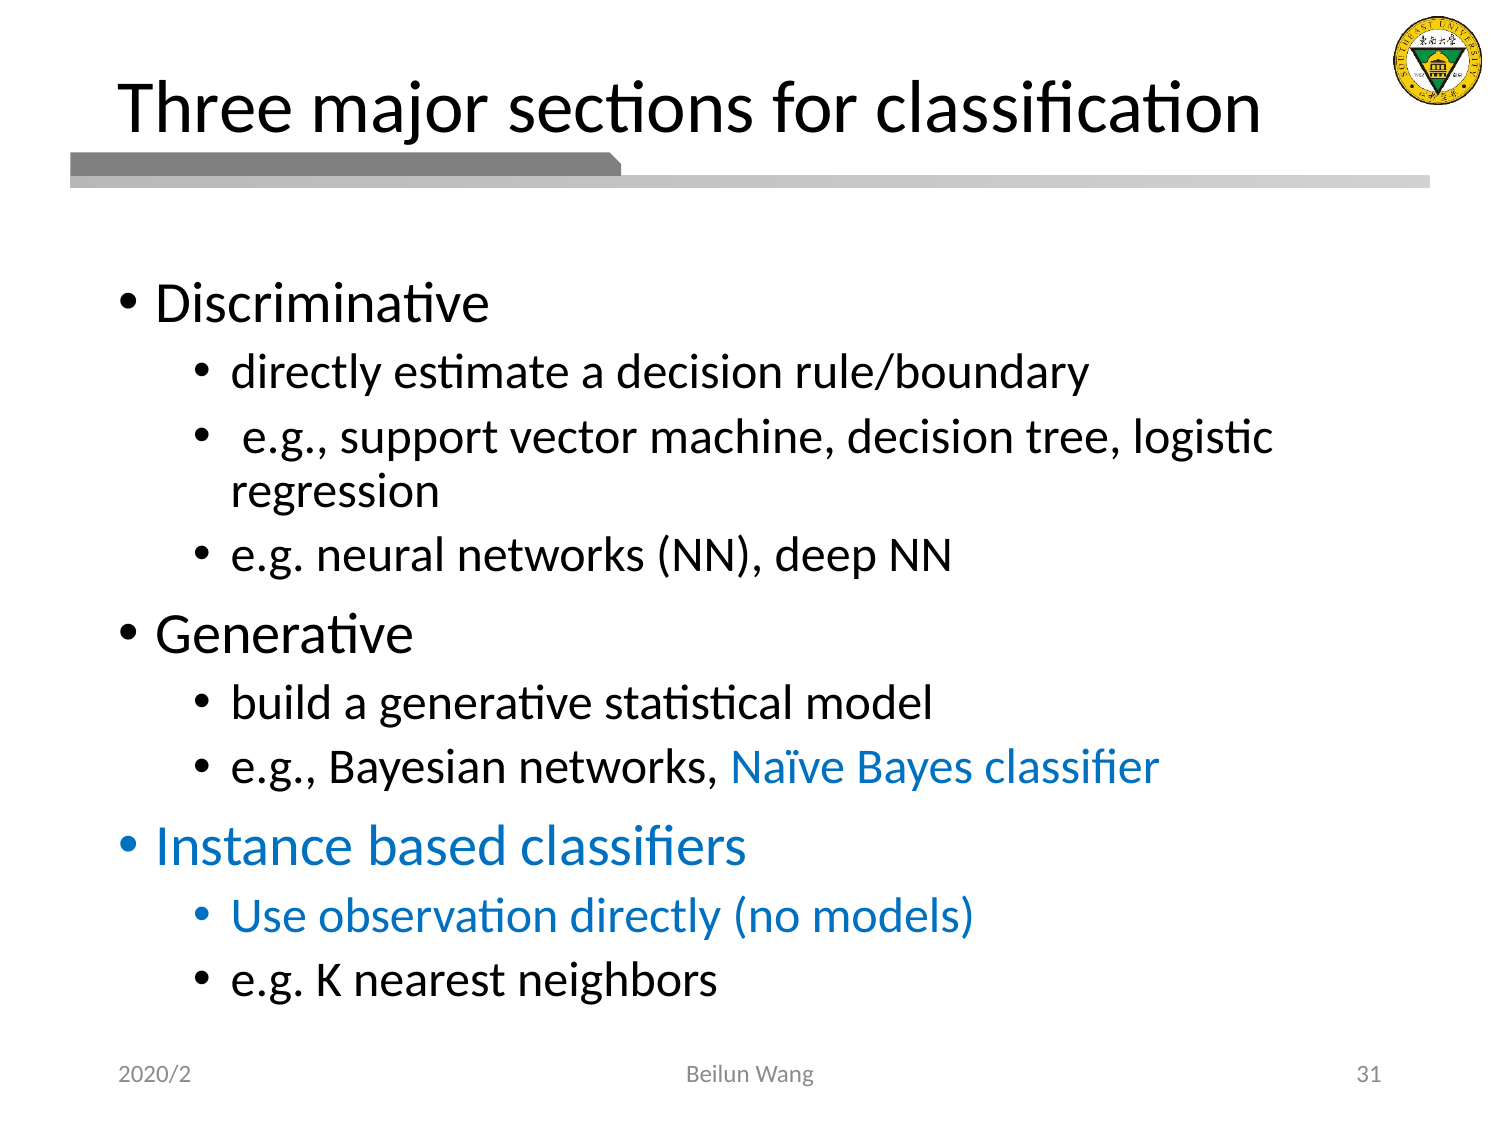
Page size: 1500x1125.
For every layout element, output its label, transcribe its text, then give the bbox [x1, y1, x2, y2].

footer Beilun Wang [496, 1042, 1004, 1103]
list Discriminative directly estimate a decision rule/boundary e.g., support vector machine, decision tree, logistic regression e.g. neural networks (NN), deep NN Generative build a generative statistical model e.g., Bayesian networks, Naïve Bayes classifier Instance based classifiers Use observation directly (no models) e.g. K nearest neighbors [103, 264, 1451, 1061]
slide_number 31 [1059, 1042, 1397, 1103]
picture [1393, 16, 1482, 105]
slide_number 2020/2 [103, 1042, 441, 1103]
title Three major sections for classification [103, 59, 1361, 156]
